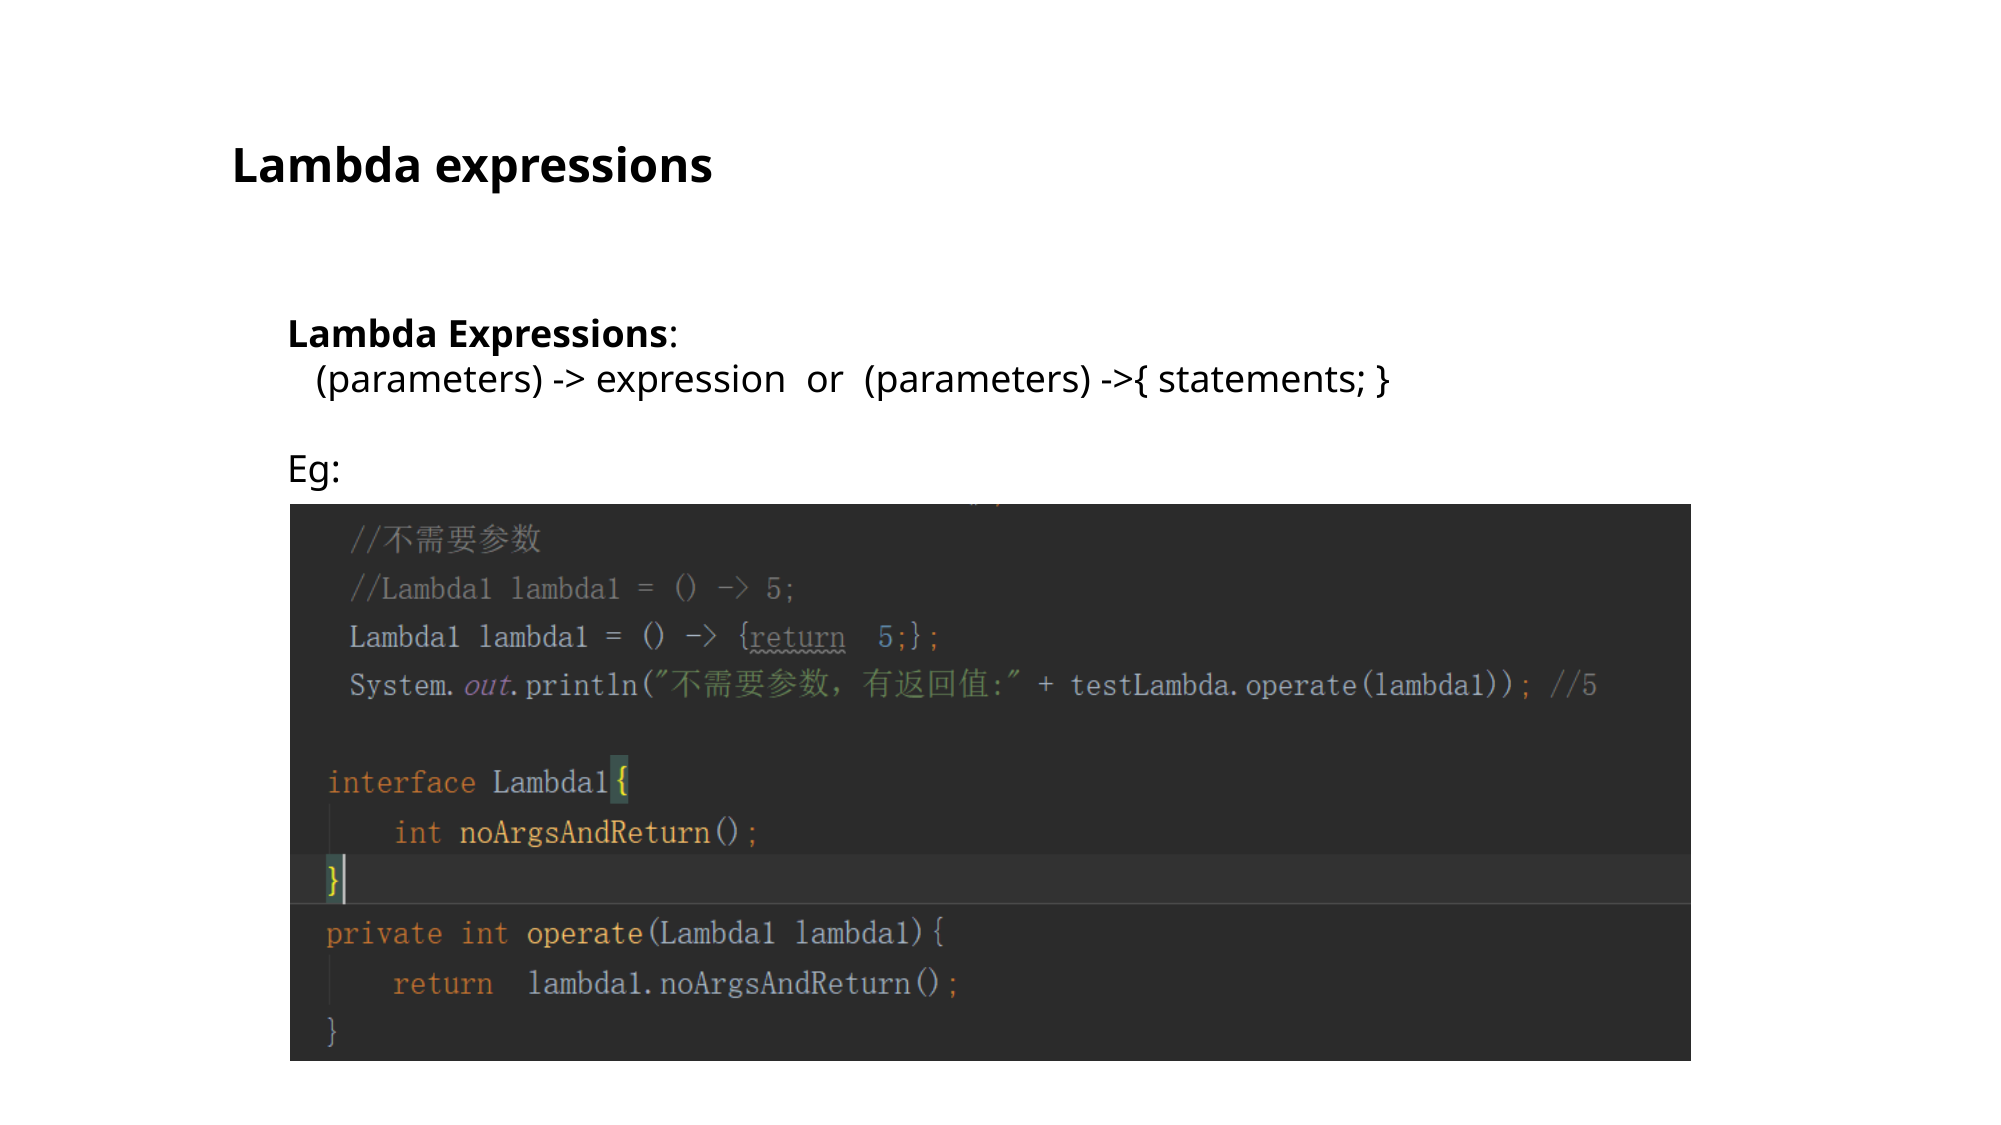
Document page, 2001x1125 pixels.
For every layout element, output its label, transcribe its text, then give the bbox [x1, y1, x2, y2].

picture [290, 504, 1691, 1061]
title Lambda expressions [216, 133, 1691, 212]
text_box Lambda Expressions: (parameters) -> expression or (parameters) ->{ statements; } Eg: [272, 302, 1643, 543]
